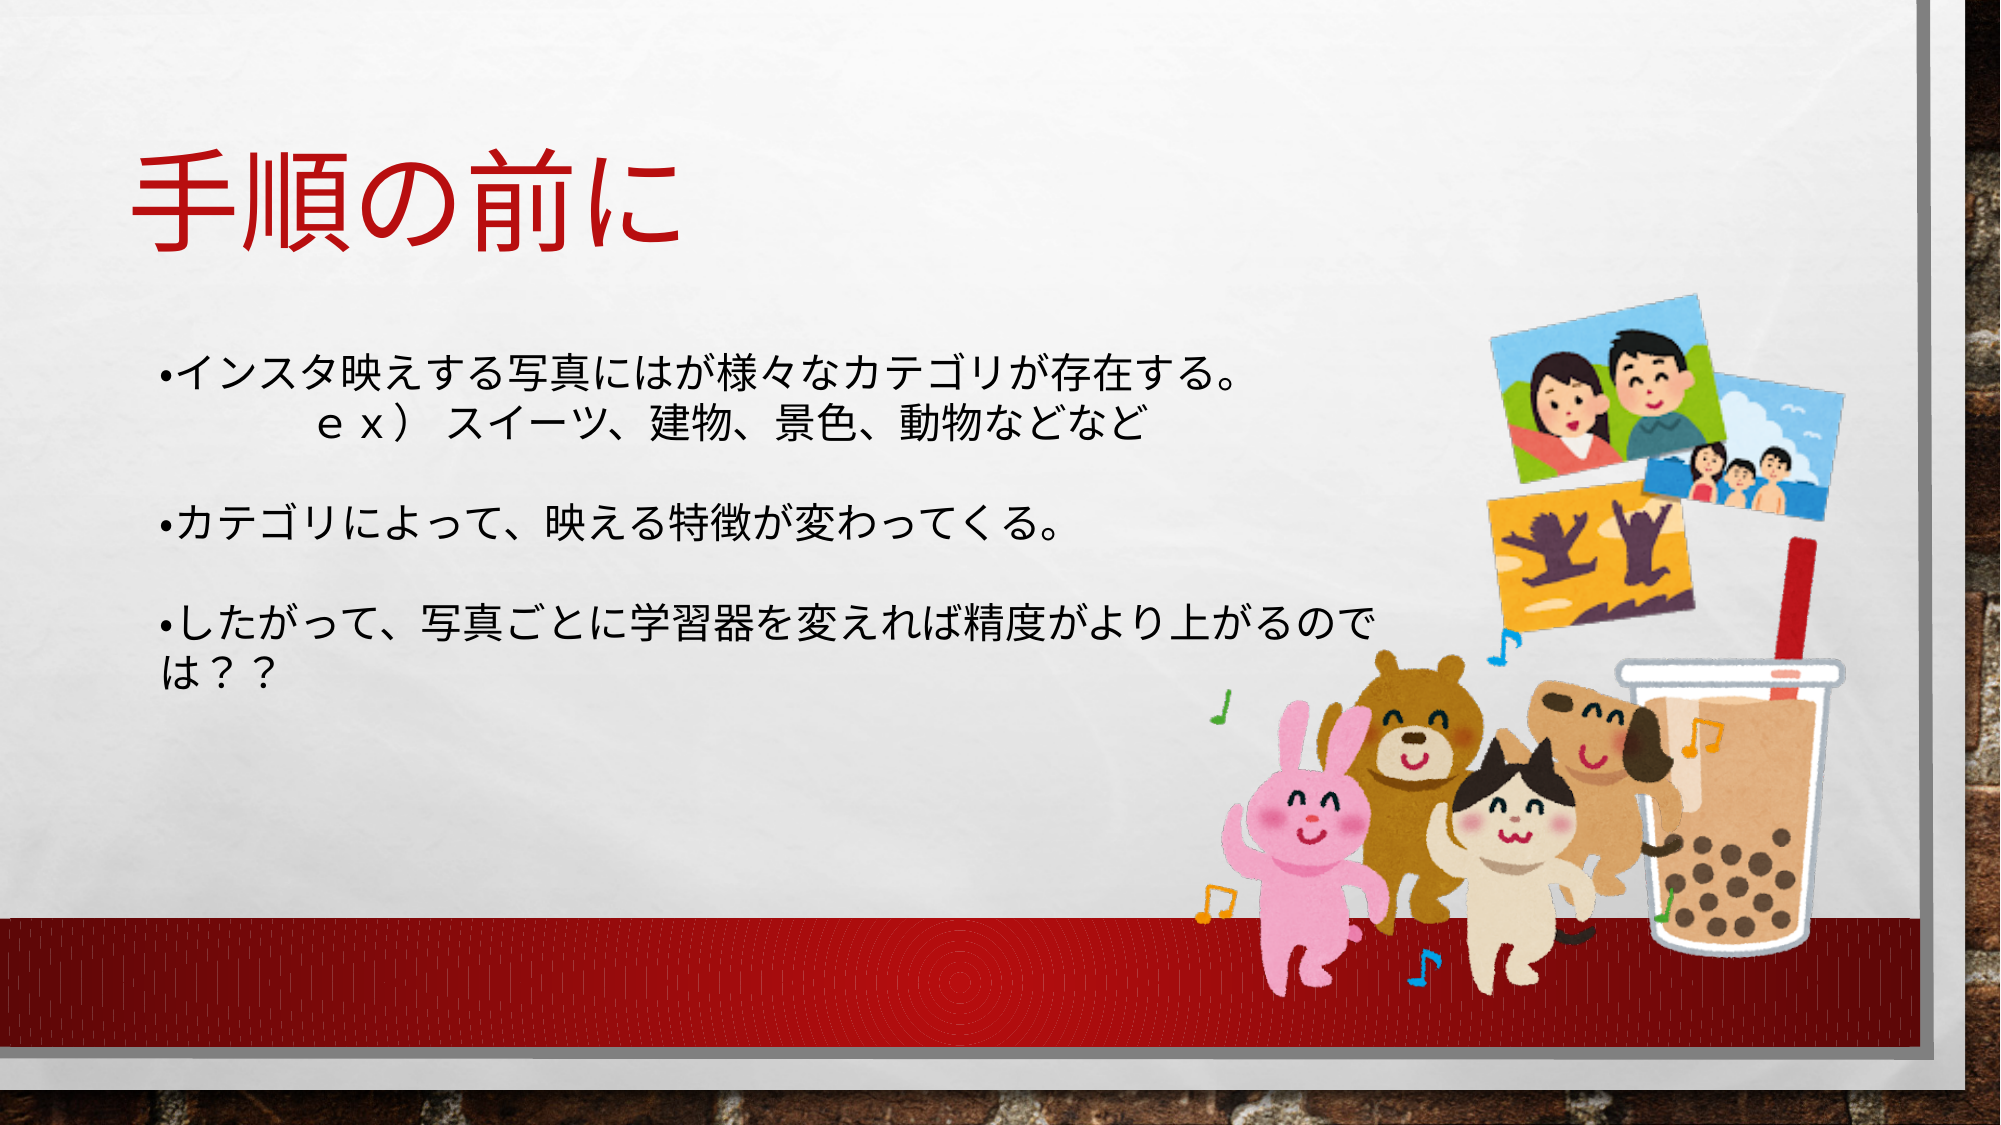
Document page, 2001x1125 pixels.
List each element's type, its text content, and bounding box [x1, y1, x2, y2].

picture [0, 0, 2000, 1125]
title 手順の前に [112, 112, 1818, 302]
picture [1189, 273, 1889, 1003]
text_box ・インスタ映えする写真にはが様々なカテゴリが存在する。 ｅｘ） スイーツ、建物、景色、動物などなど ・カテゴリによって、映える特徴が変わってくる。 ・したがって、写真ごとに学習器を変えれば精度がより上がるのでは？？ [145, 339, 1476, 850]
